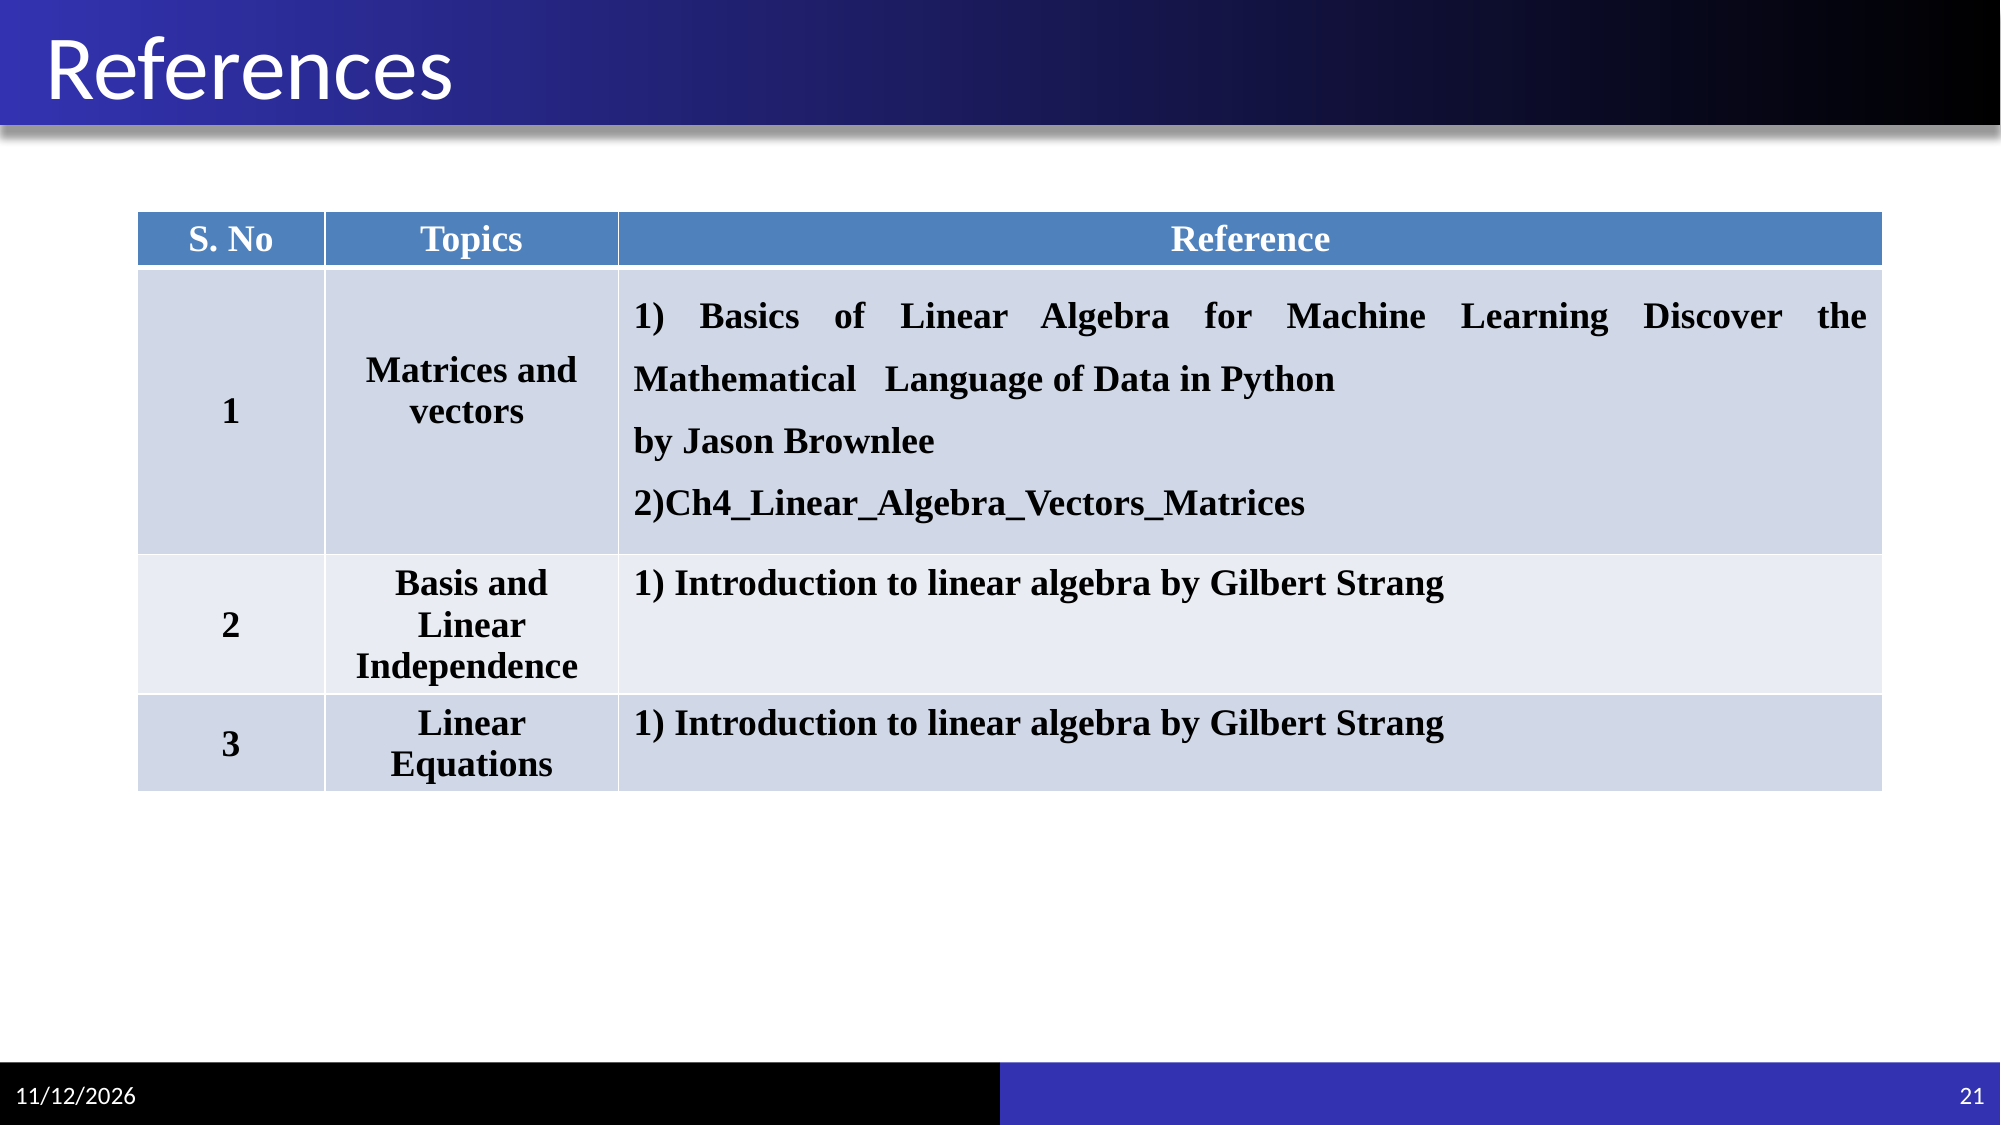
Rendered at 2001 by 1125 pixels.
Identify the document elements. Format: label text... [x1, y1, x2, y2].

table_cell 1) Introduction to linear algebra by Gilbert Strang [619, 555, 1882, 693]
title References [0, 0, 1951, 126]
table_header Topics [326, 212, 618, 265]
table_cell Linear Equations [326, 695, 618, 791]
table_cell Basis and Linear Independence [326, 555, 618, 693]
table_cell 1) Basics of Linear Algebra for Machine Learning Discover the Mathematical Language of Data in Python by Jason Brownlee 2)Ch4_Linear_Algebra_Vectors_Matrices [619, 270, 1882, 554]
table_header S. No [138, 212, 324, 265]
table_header Reference [619, 212, 1882, 265]
table_cell 1 [138, 270, 324, 554]
slide_number 21 [1766, 1065, 2000, 1125]
table_cell 1) Introduction to linear algebra by Gilbert Strang [619, 695, 1882, 791]
table_cell 3 [138, 695, 324, 791]
table_cell Matrices and vectors [326, 270, 618, 554]
table_cell 2 [138, 555, 324, 693]
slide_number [0, 1065, 235, 1125]
